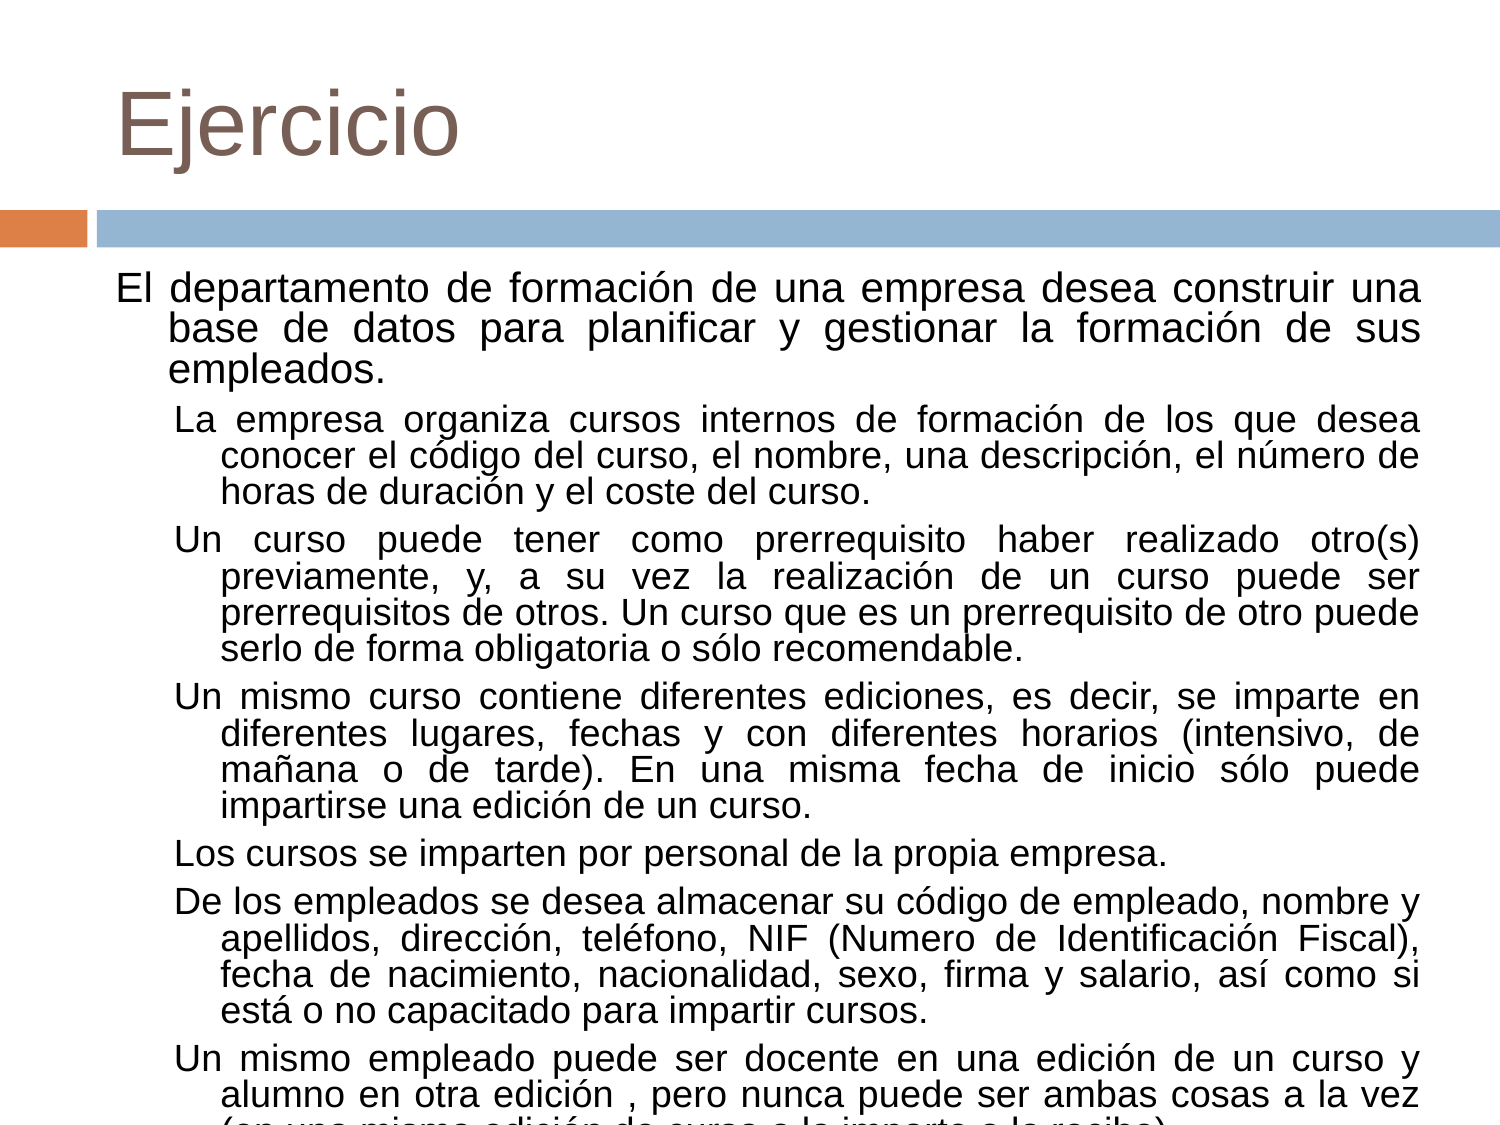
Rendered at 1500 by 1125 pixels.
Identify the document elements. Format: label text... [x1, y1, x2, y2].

title Ejercicio [100, 37, 1438, 200]
list El departamento de formación de una empresa desea construir una base de datos para planificar y gestionar la formación de sus empleados. La empresa organiza cursos internos de formación de los que desea conocer el código del curso, el nombre, una descripción, el número de horas de duración y el coste del curso. Un curso puede tener como prerrequisito haber realizado otro(s) previamente, y, a su vez la realización de un curso puede ser prerrequisitos de otros. Un curso que es un prerrequisito de otro puede serlo de forma obligatoria o sólo recomendable. Un mismo curso contiene diferentes ediciones, es decir, se imparte en diferentes lugares, fechas y con diferentes horarios (intensivo, de mañana o de tarde). En una misma fecha de inicio sólo puede impartirse una edición de un curso. Los cursos se imparten por personal de la propia empresa. De los empleados se desea almacenar su código de empleado, nombre y apellidos, dirección, teléfono, NIF (Numero de Identificación Fiscal), fecha de nacimiento, nacionalidad, sexo, firma y salario, así como si está o no capacitado para impartir cursos. Un mismo empleado puede ser docente en una edición de un curso y alumno en otra edición , pero nunca puede ser ambas cosas a la vez (en una misma edición de curso o lo imparte o lo recibe). [100, 262, 1438, 1094]
